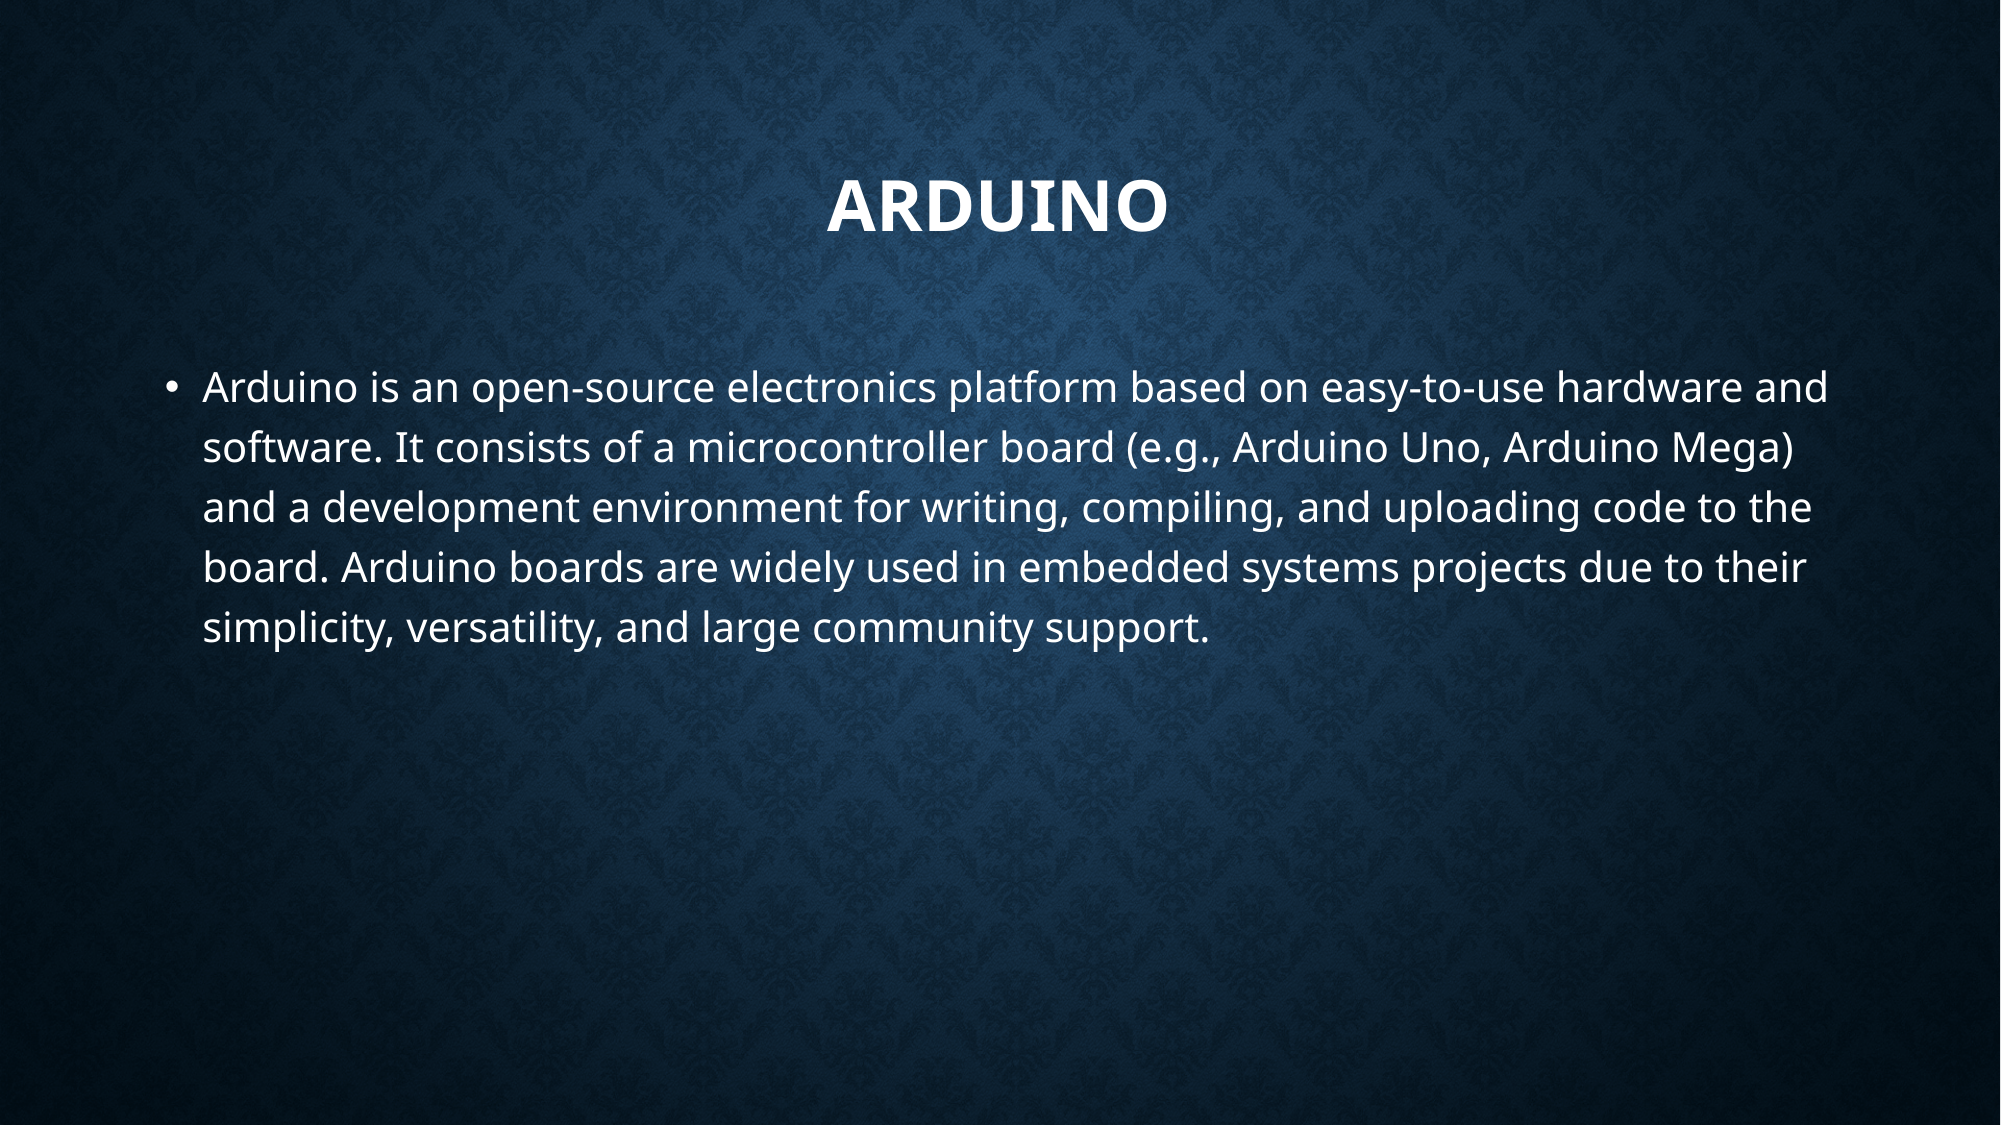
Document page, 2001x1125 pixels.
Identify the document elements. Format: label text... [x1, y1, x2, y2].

list Arduino is an open-source electronics platform based on easy-to-use hardware and software. It consists of a microcontroller board (e.g., Arduino Uno, Arduino Mega) and a development environment for writing, compiling, and uploading code to the board. Arduino boards are widely used in embedded systems projects due to their simplicity, versatility, and large community support. [149, 343, 1849, 950]
title Arduino [149, 99, 1849, 318]
